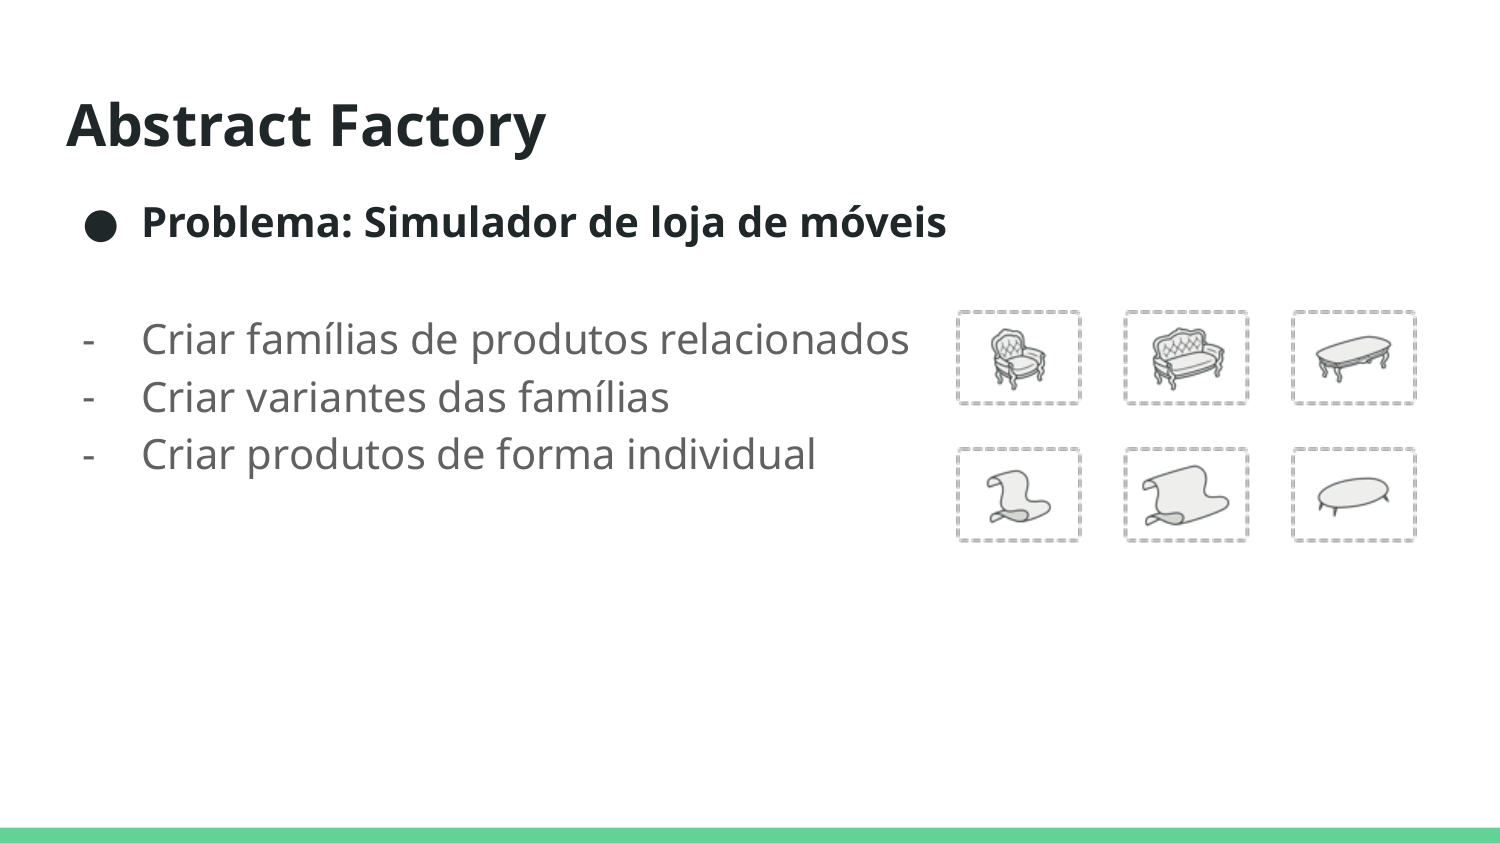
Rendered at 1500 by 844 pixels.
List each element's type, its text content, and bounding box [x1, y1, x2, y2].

title Problema: Simulador de loja de móveis [51, 180, 1471, 261]
title Abstract Factory [51, 72, 1449, 167]
picture [946, 287, 1422, 557]
list Criar famílias de produtos relacionados Criar variantes das famílias Criar produtos de forma individual [51, 290, 1449, 750]
